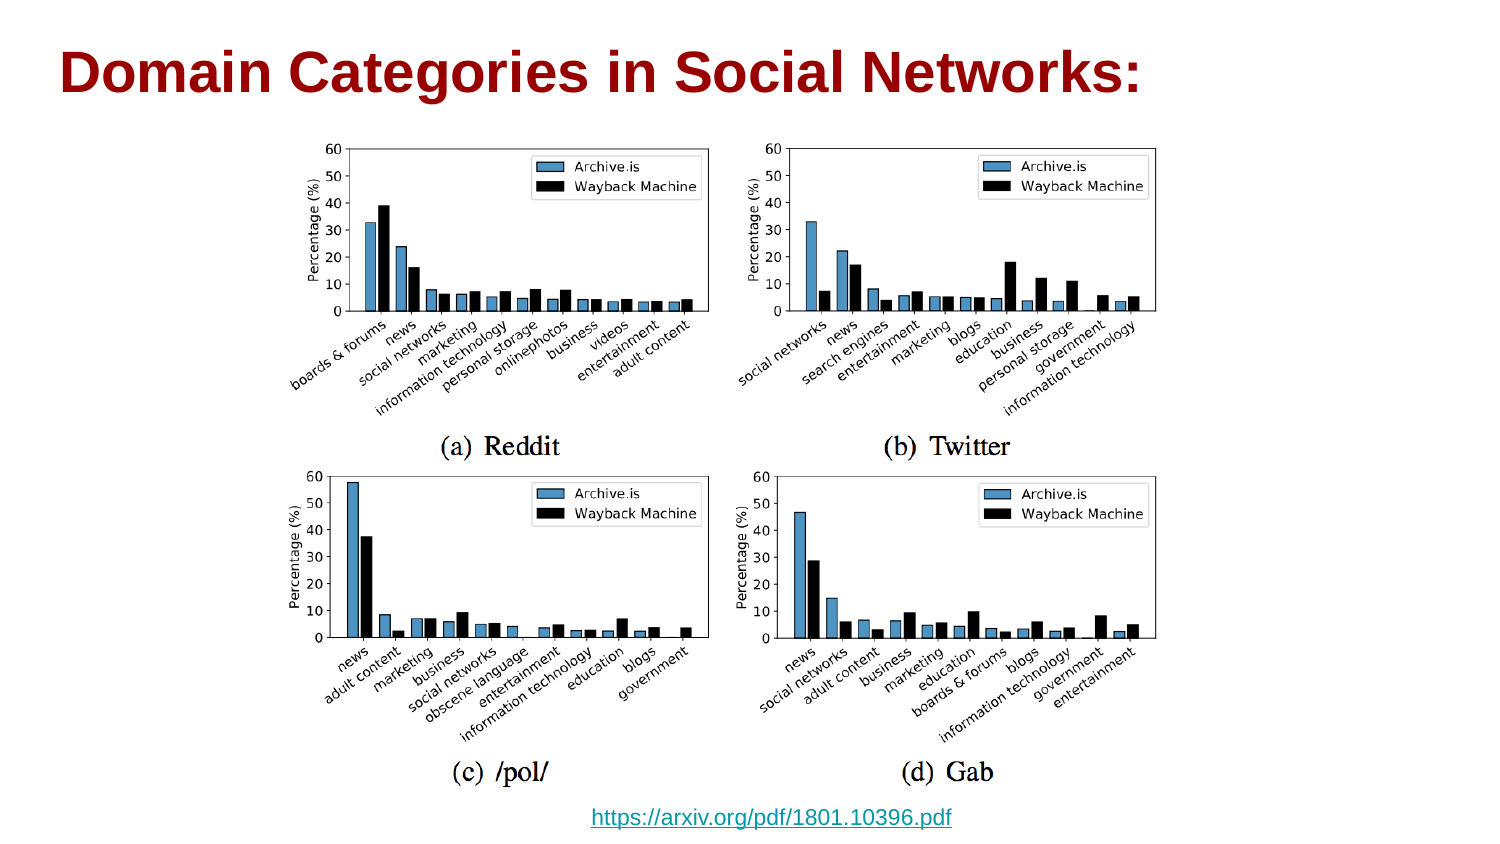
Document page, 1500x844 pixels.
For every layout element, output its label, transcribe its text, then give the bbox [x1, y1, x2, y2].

picture [271, 106, 1184, 788]
text_box Domain Categories in Social Networks: [44, 19, 1178, 107]
text_box https://arxiv.org/pdf/1801.10396.pdf [153, 787, 1391, 844]
